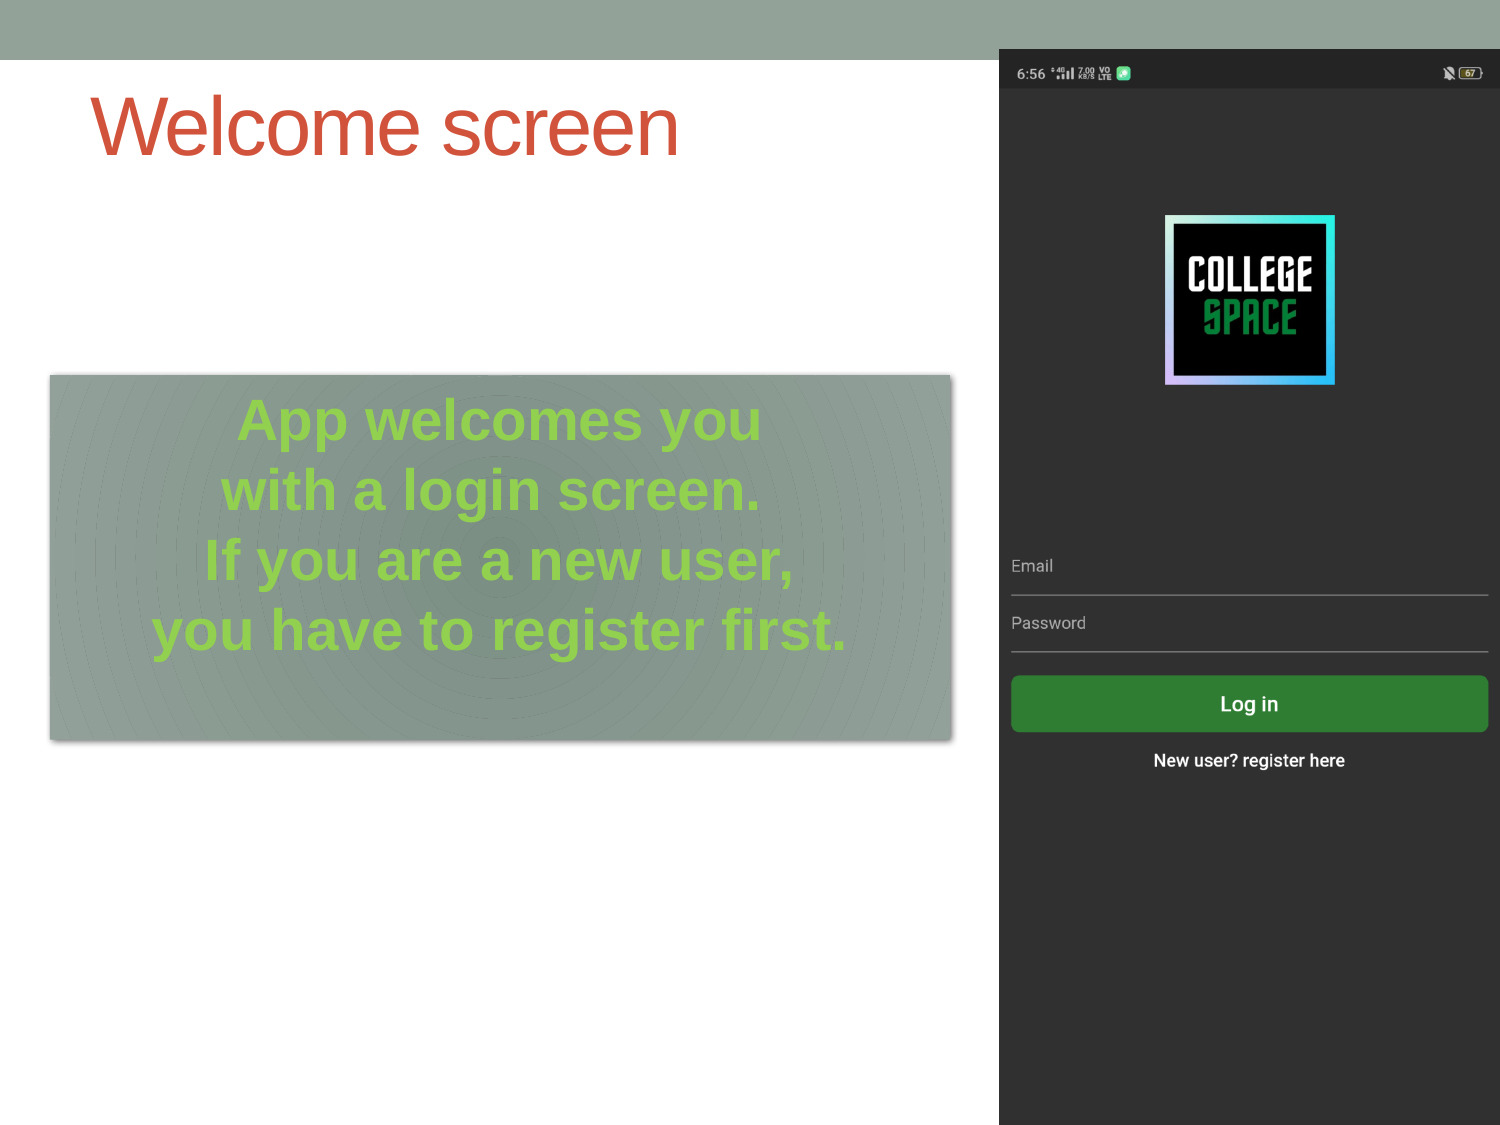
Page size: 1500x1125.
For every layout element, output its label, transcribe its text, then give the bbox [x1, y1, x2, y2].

title Welcome screen [75, 45, 825, 200]
text_box App welcomes you with a login screen. If you are a new user, you have to register first. [49, 375, 950, 740]
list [999, 49, 1500, 1125]
